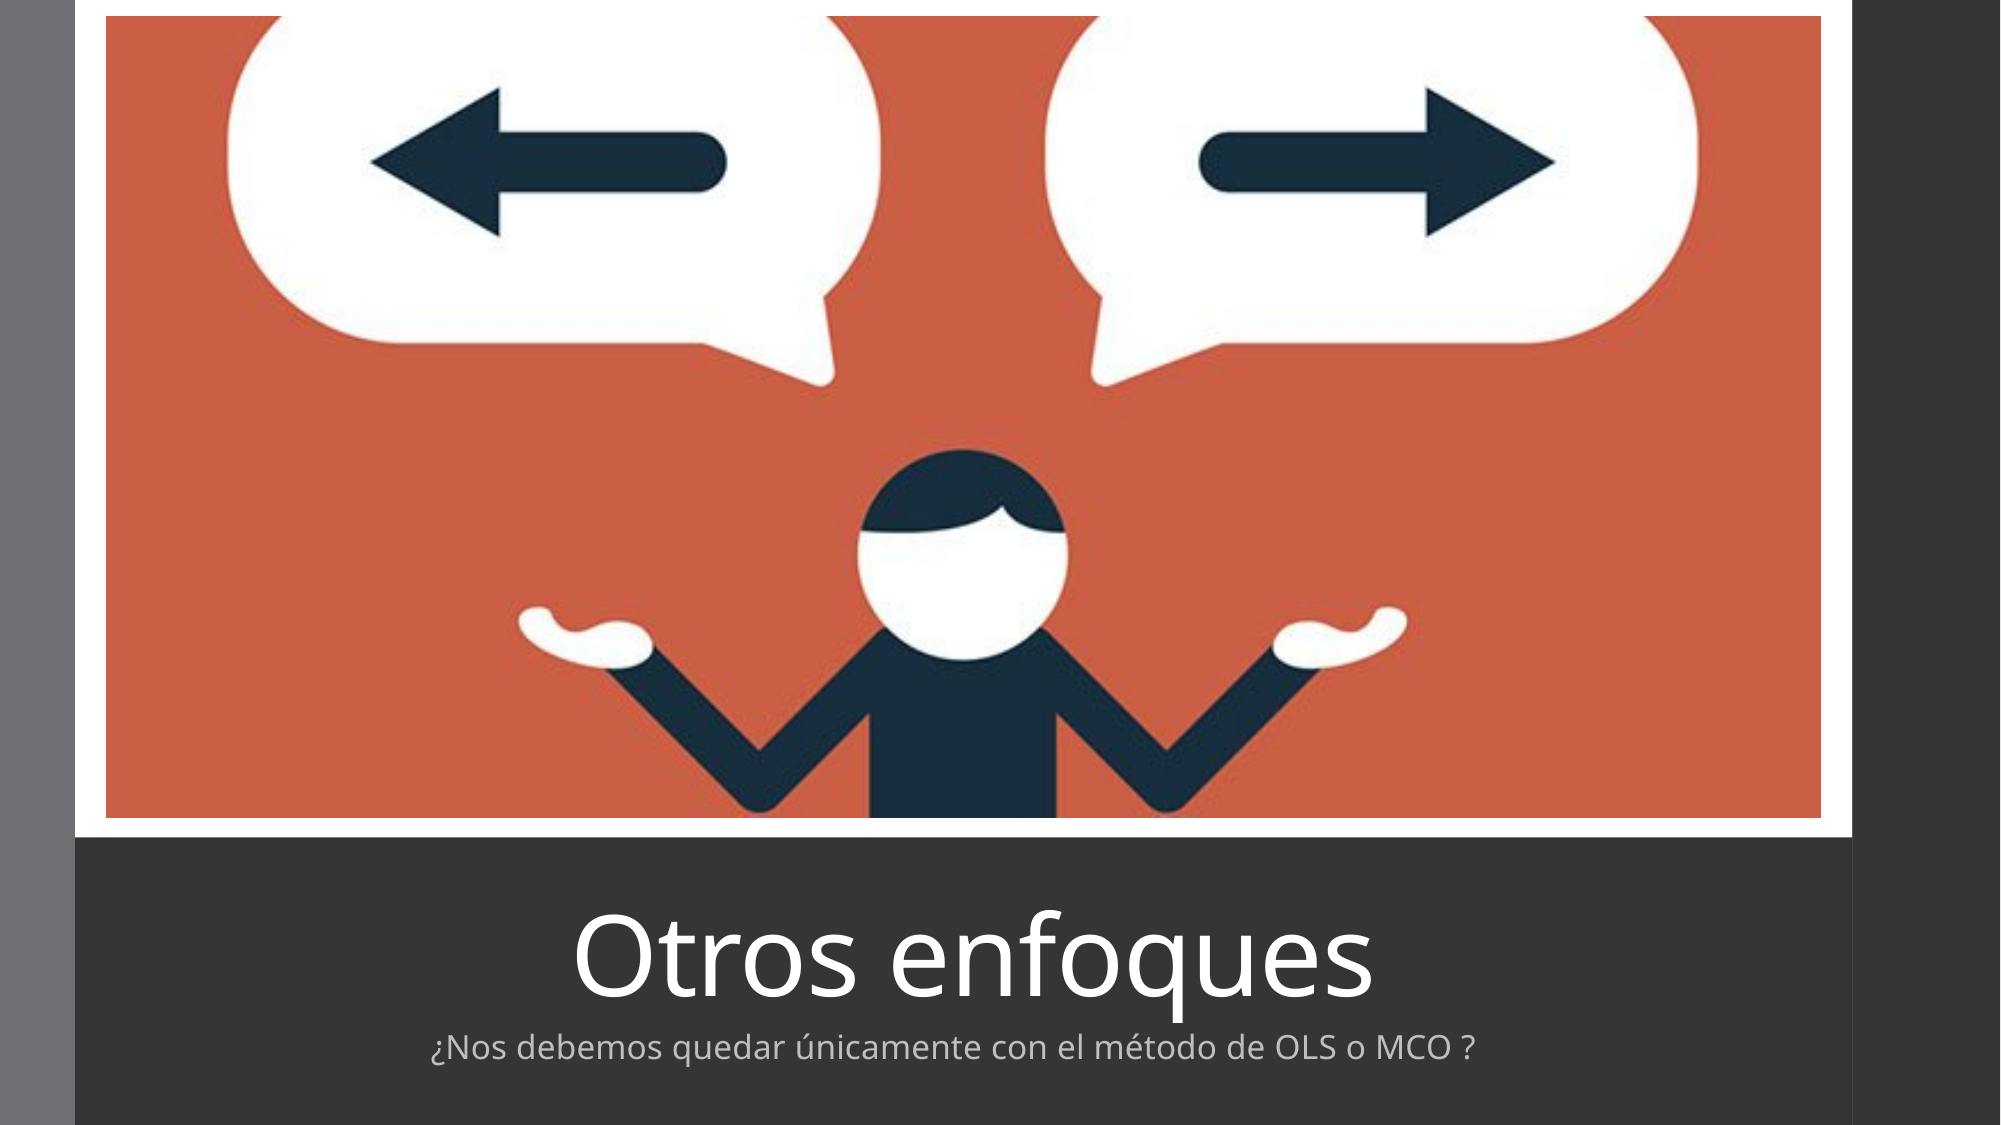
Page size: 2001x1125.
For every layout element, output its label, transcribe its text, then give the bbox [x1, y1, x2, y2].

text_box [76, 836, 1851, 1125]
picture [106, 16, 1822, 819]
title Otros enfoques [154, 849, 1821, 1027]
text_box [0, 0, 76, 1125]
text_box [1851, 0, 2000, 1125]
text_box [76, 0, 1851, 836]
list ¿Nos debemos quedar únicamente con el método de OLS o MCO ? [154, 1021, 1754, 1110]
